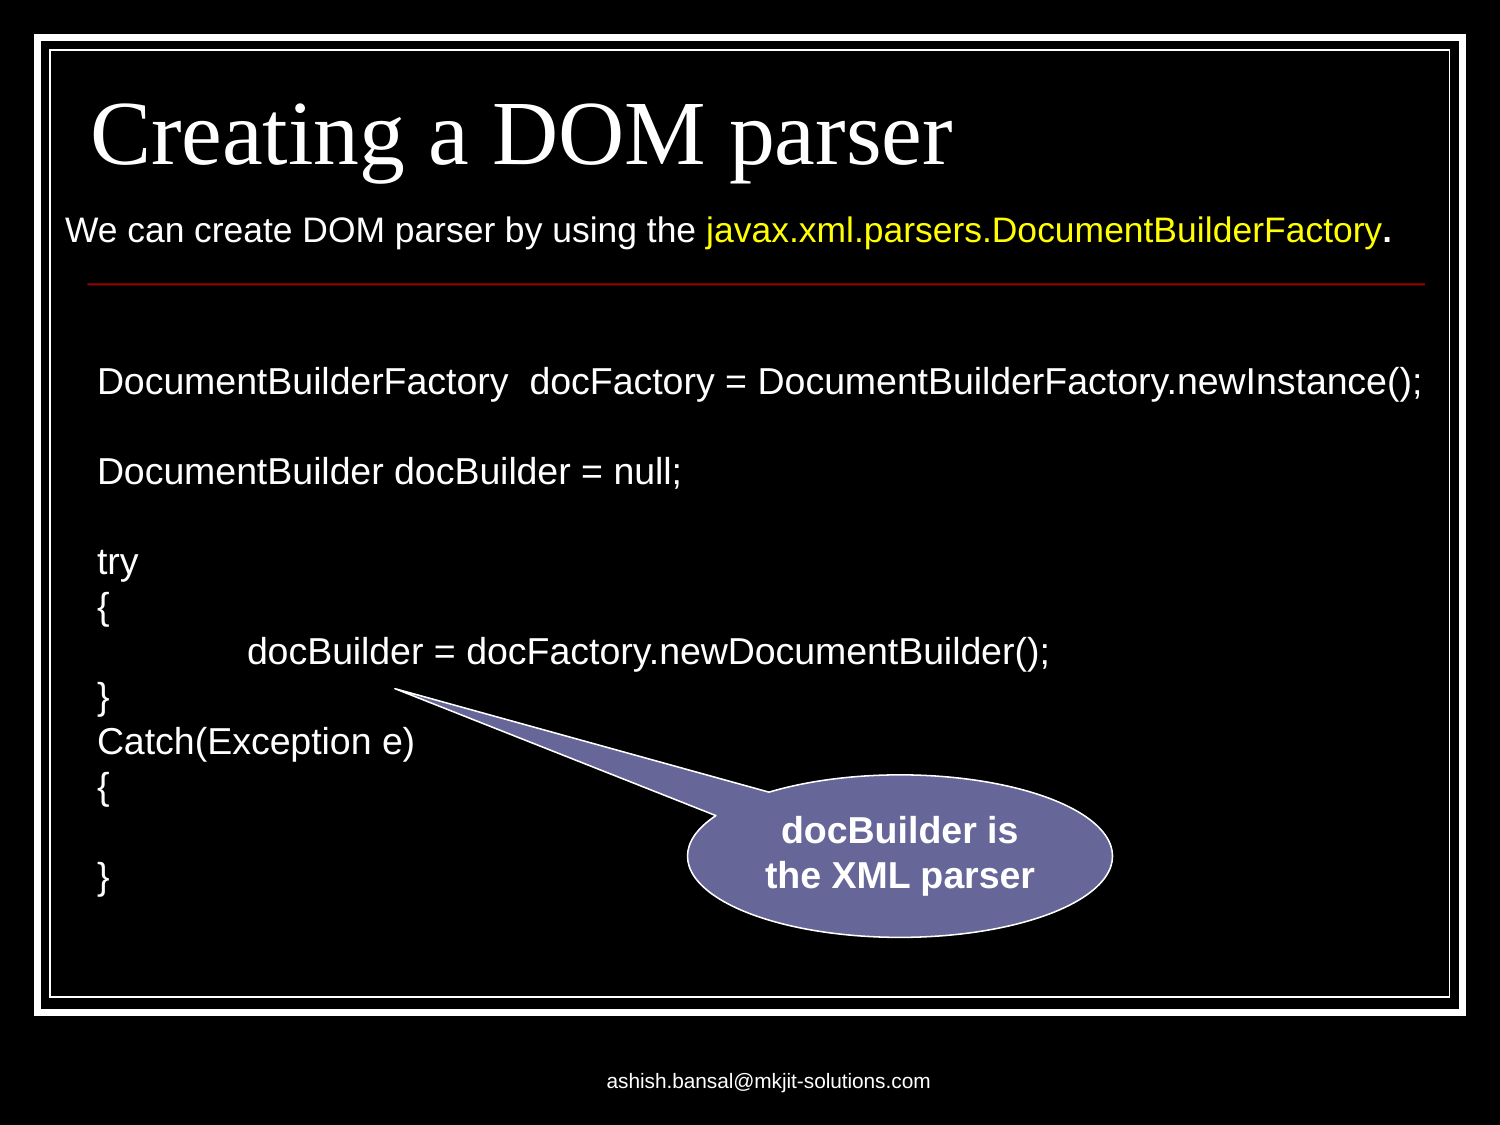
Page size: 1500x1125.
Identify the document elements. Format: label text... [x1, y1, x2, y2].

footer ashish.bansal@mkjit-solutions.com [530, 1024, 1007, 1101]
title Creating a DOM parser [74, 74, 1413, 191]
text_box docBuilder is the XML parser [394, 688, 1113, 938]
list We can create DOM parser by using the javax.xml.parsers.DocumentBuilderFactory. [49, 199, 1476, 276]
text_box DocumentBuilderFactory docFactory = DocumentBuilderFactory.newInstance(); DocumentBuilder docBuilder = null; try { docBuilder = docFactory.newDocumentBuilder(); } Catch(Exception e) { } [82, 349, 1439, 905]
